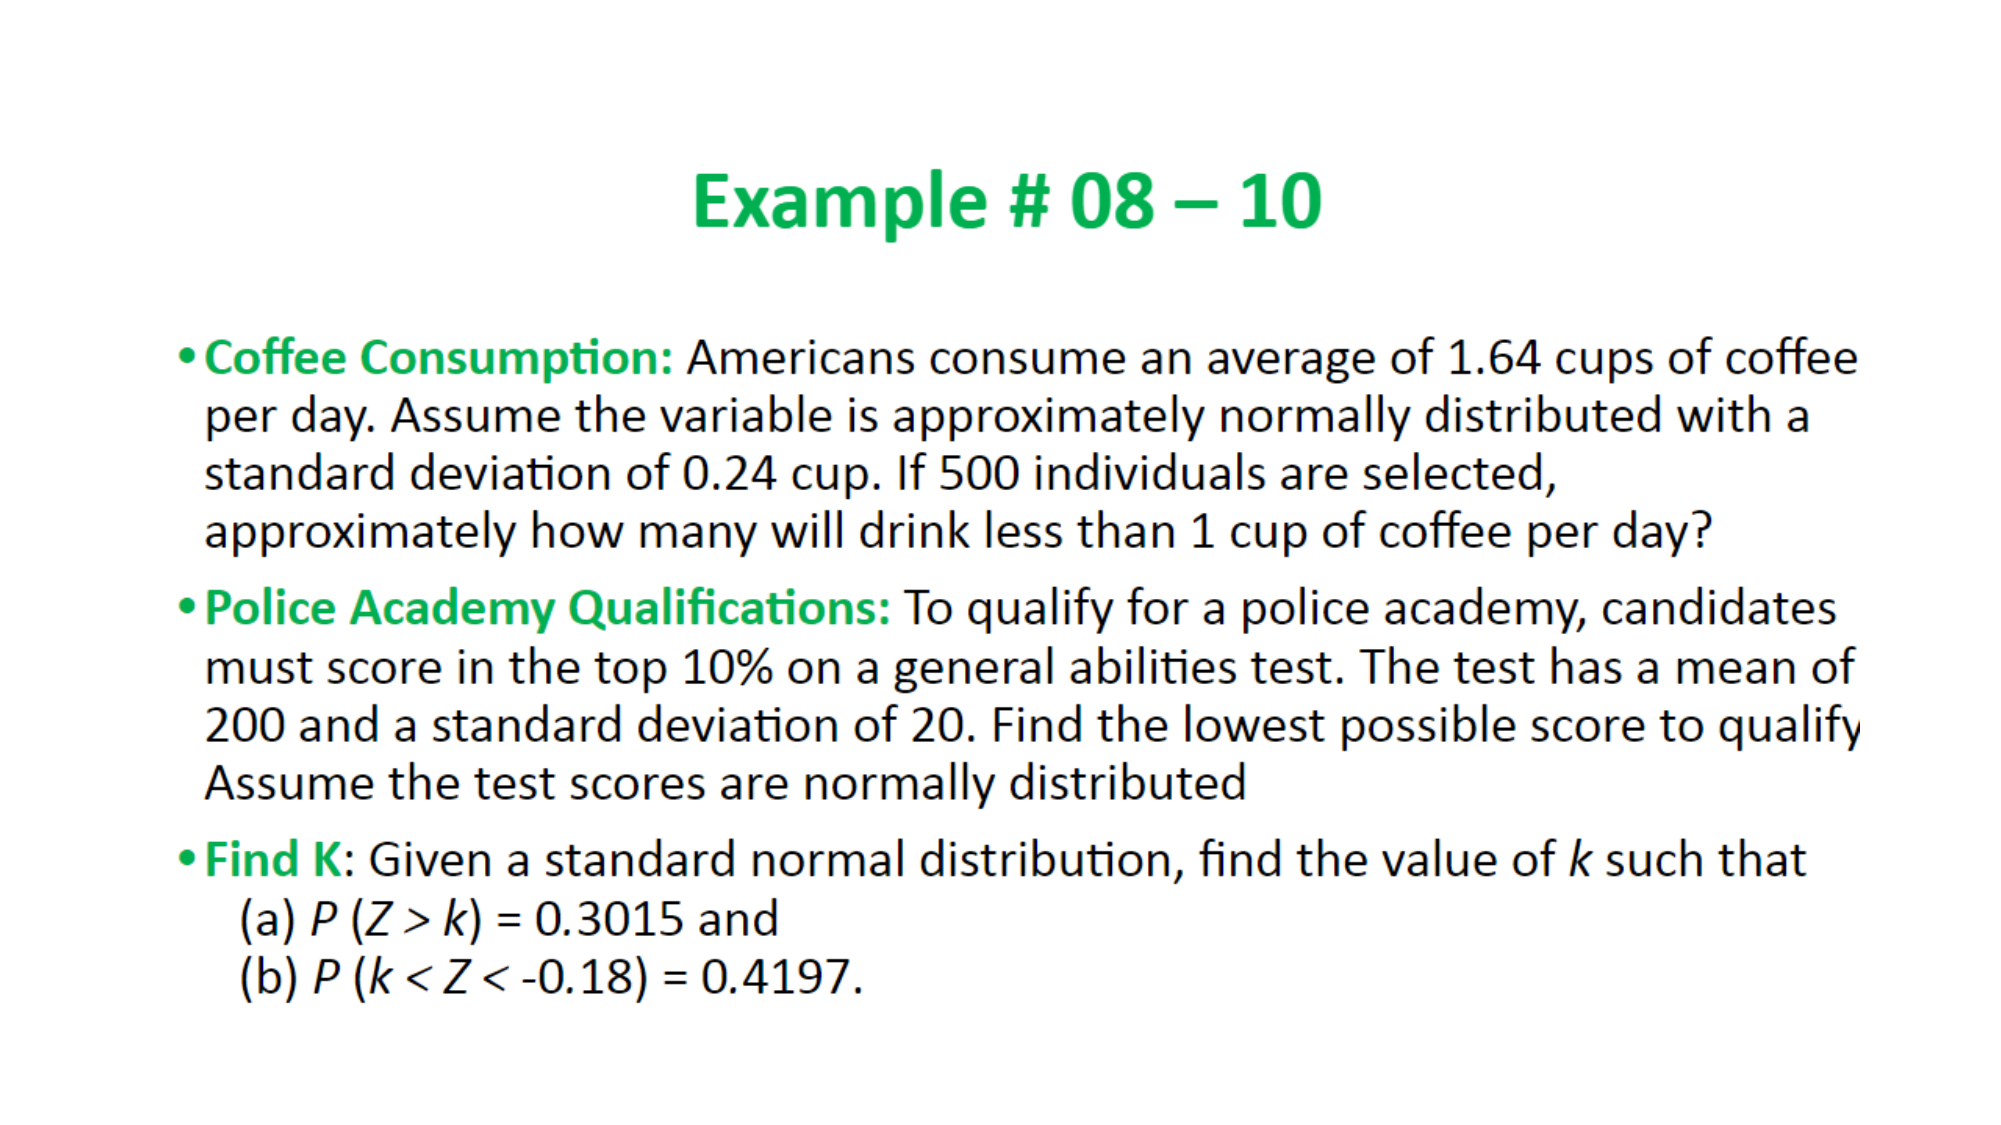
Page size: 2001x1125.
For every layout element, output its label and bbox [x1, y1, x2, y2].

picture [140, 88, 1860, 1036]
